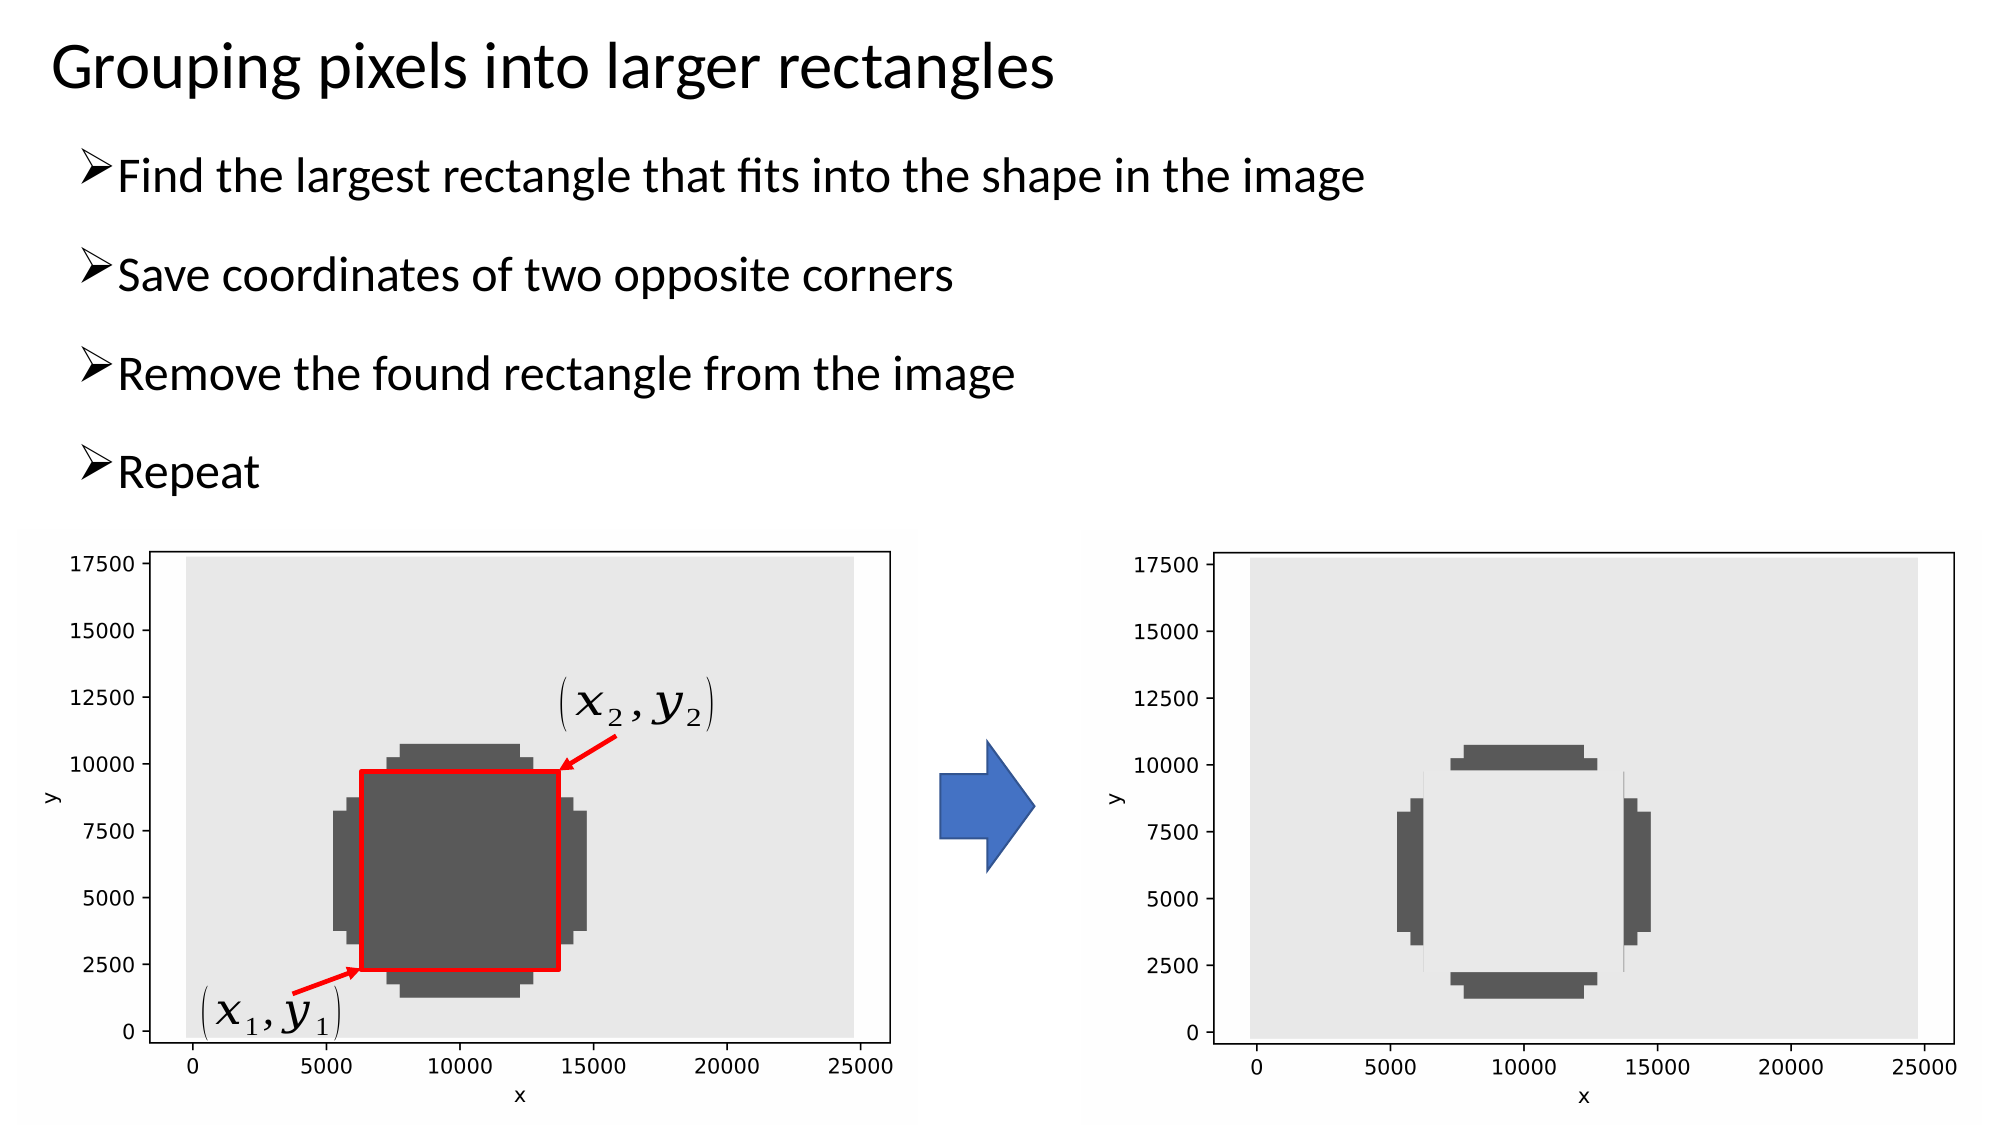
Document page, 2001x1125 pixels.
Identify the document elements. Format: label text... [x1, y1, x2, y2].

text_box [1081, 530, 1982, 1125]
picture [17, 529, 918, 1125]
text_box [939, 738, 1036, 874]
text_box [292, 968, 362, 994]
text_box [558, 735, 617, 771]
text_box Grouping pixels into larger rectangles [36, 14, 1590, 110]
